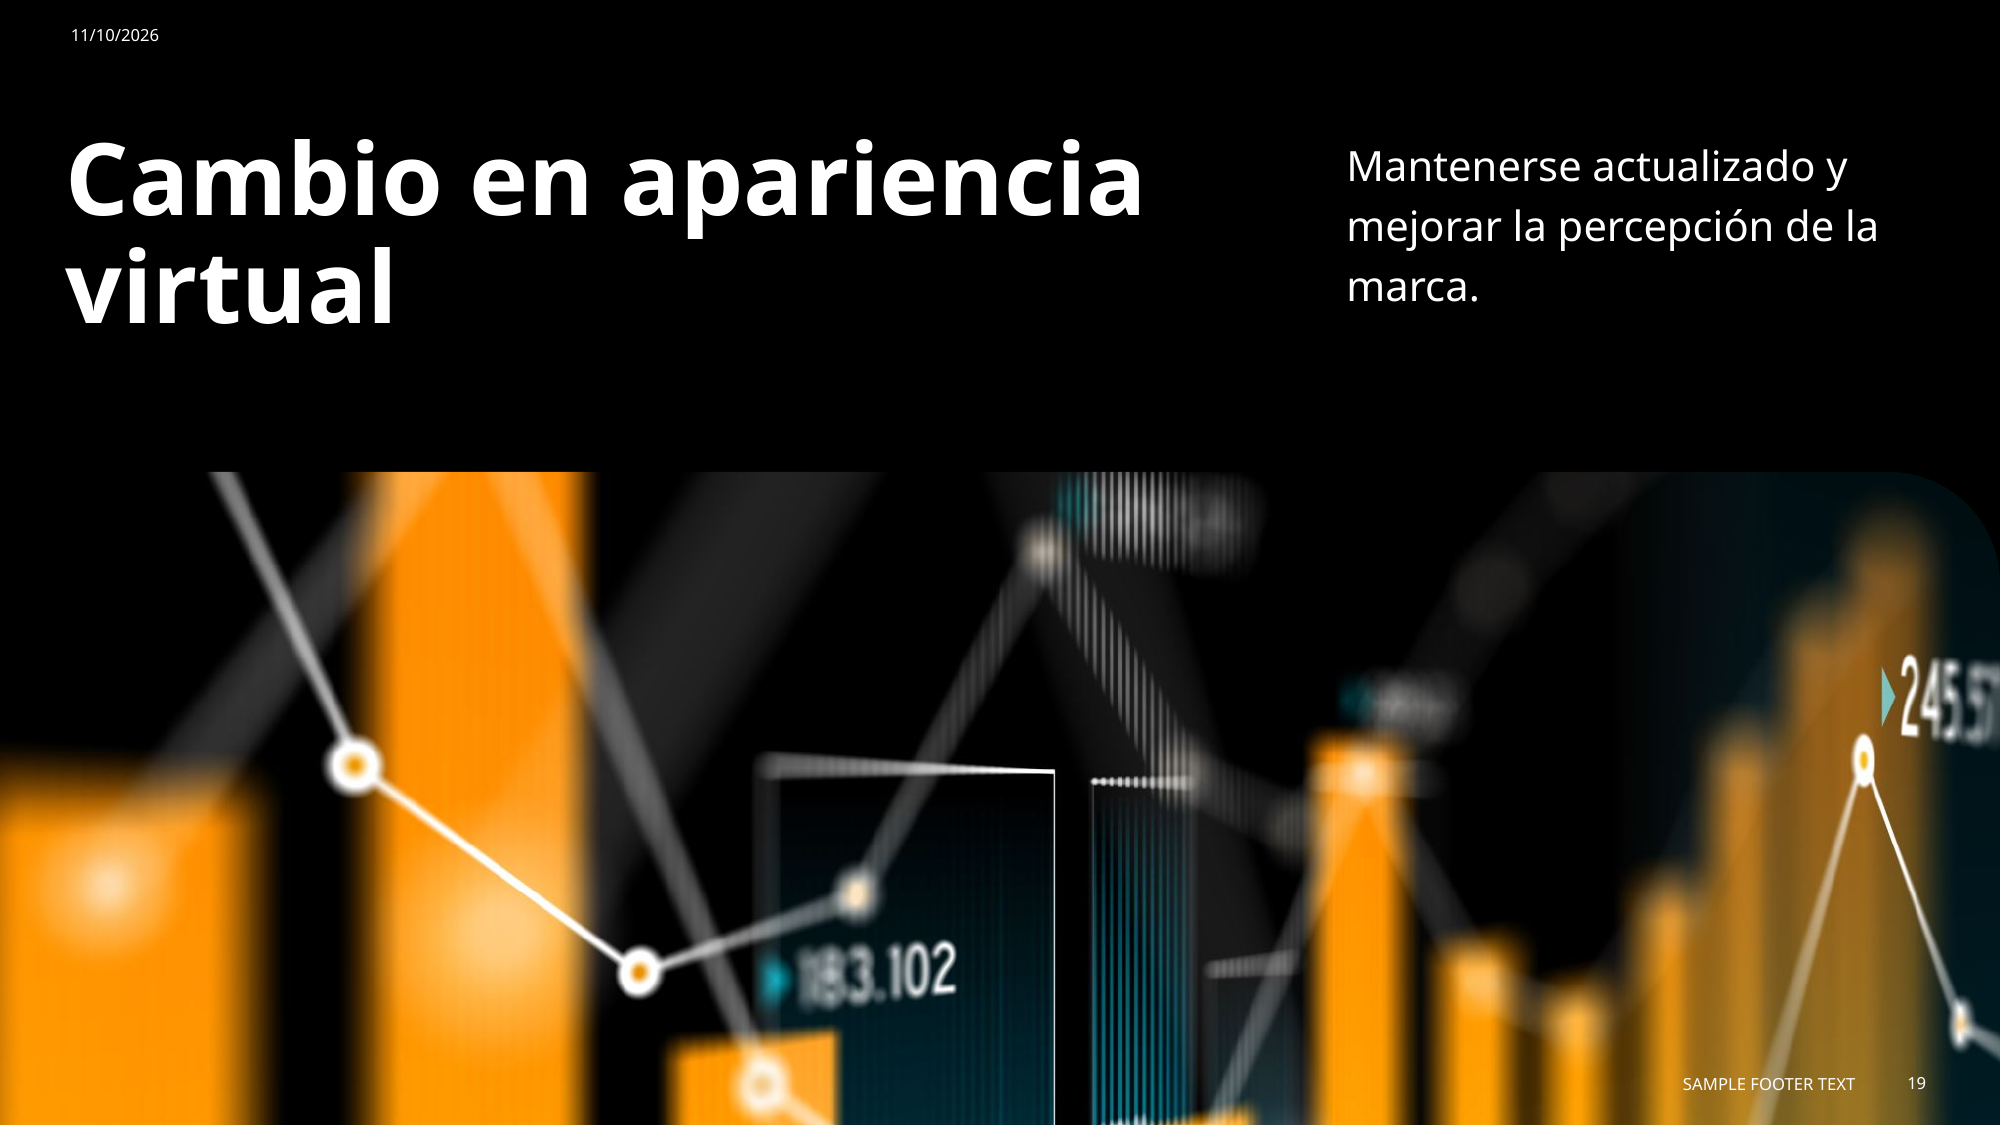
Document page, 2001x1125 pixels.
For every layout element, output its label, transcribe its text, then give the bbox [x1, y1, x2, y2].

subtitle Mantenerse actualizado y mejorar la percepción de la marca. [1331, 121, 1933, 394]
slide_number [55, 10, 506, 63]
picture [0, 471, 2000, 1125]
title Cambio en apariencia virtual [50, 121, 1169, 396]
